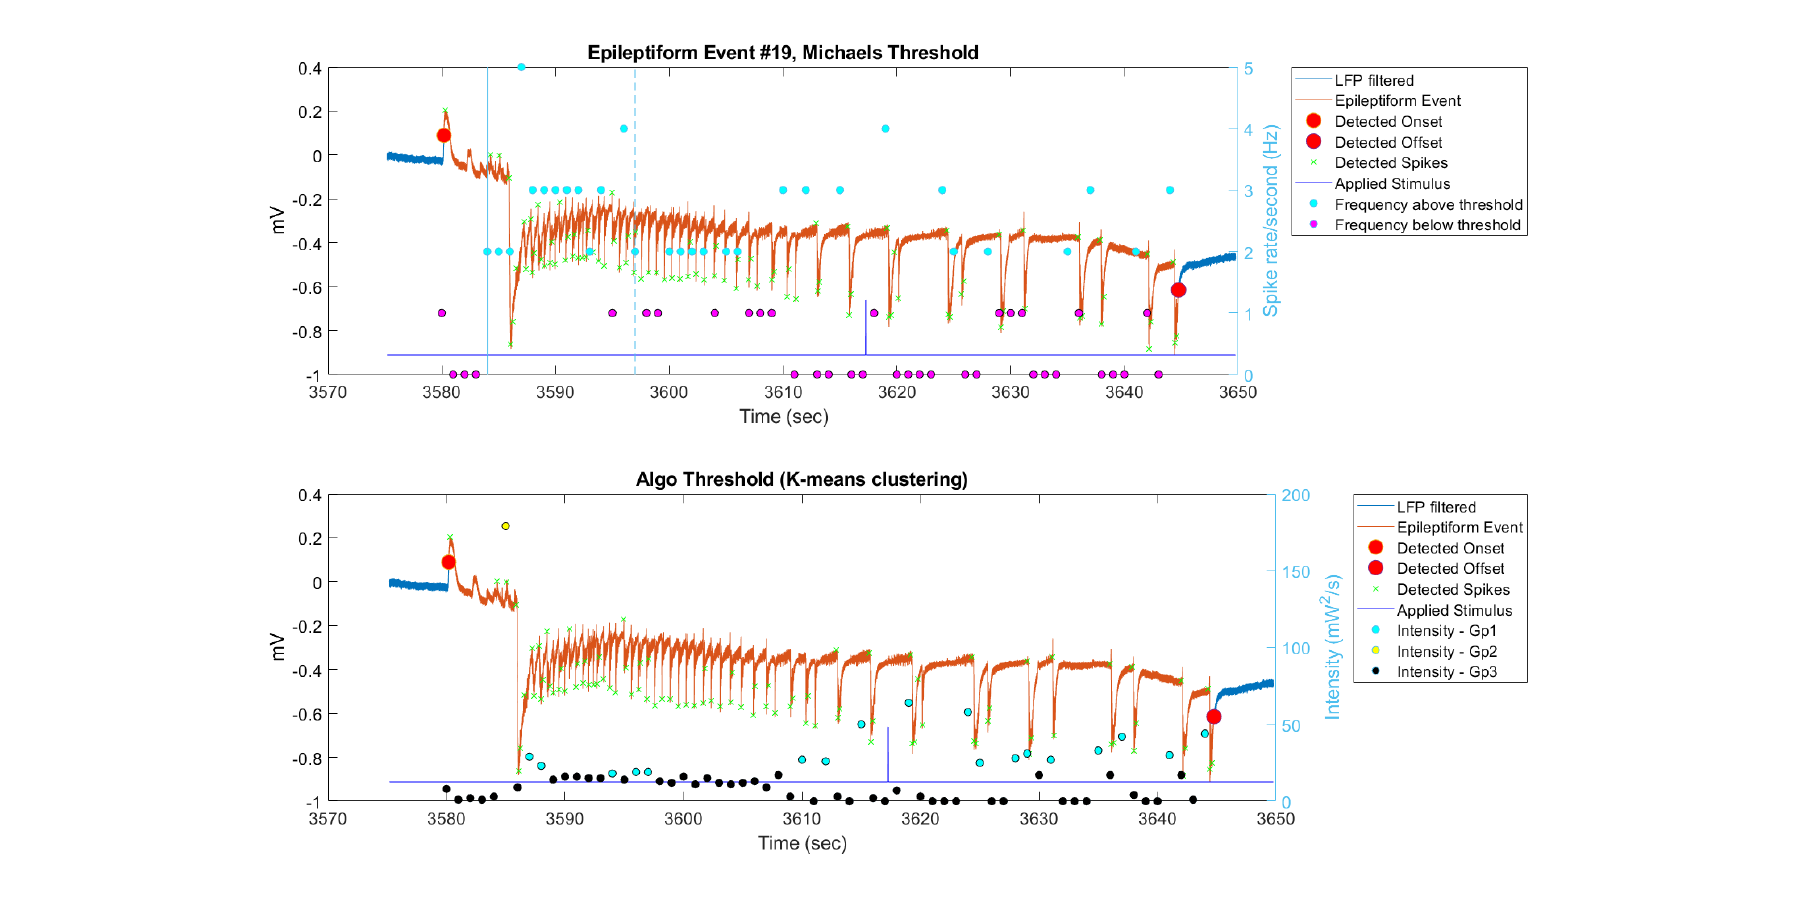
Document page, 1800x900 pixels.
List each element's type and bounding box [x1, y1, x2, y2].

picture [126, 0, 1674, 900]
